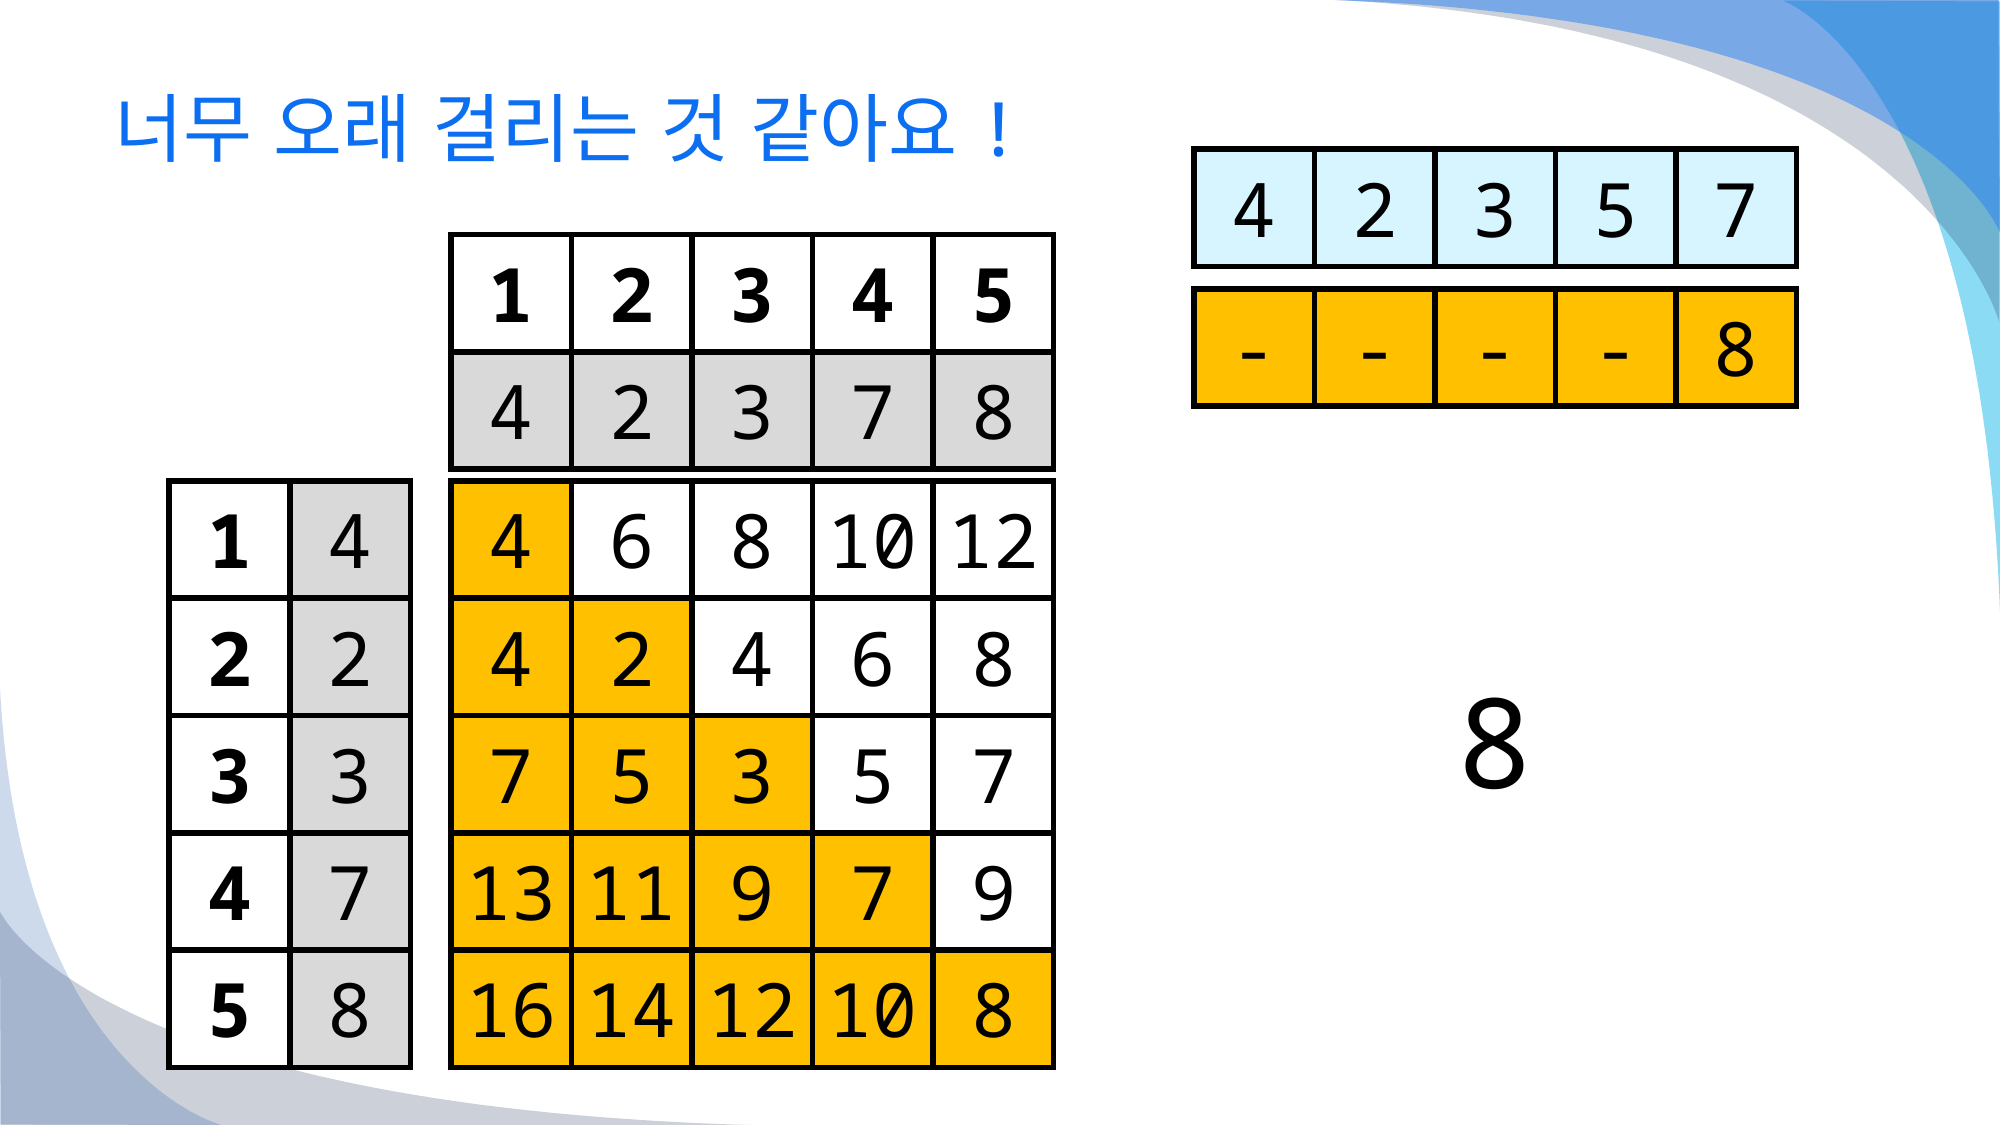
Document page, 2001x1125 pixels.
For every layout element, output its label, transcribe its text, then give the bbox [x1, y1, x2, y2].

table_cell 5 [815, 718, 930, 830]
table_cell 10 [815, 953, 930, 1065]
table_header 1 [172, 484, 287, 595]
table_header 4 [293, 484, 408, 595]
table_header 5 [1558, 152, 1673, 264]
table_header 4 [1197, 152, 1312, 264]
table_cell 7 [293, 836, 408, 947]
table_header 10 [815, 484, 930, 595]
title 너무 오래 걸리는 것 같아요! [99, 50, 1900, 202]
table_cell 3 [695, 718, 810, 830]
table_cell 7 [454, 718, 569, 830]
table_cell 16 [454, 953, 569, 1065]
list 8 [1193, 480, 1797, 1022]
table_header 12 [936, 484, 1051, 595]
table_cell 13 [454, 836, 569, 947]
table_header 1 [454, 237, 569, 349]
table_header - [1317, 292, 1432, 403]
table_header 2 [1317, 152, 1432, 264]
table_header 5 [936, 237, 1051, 349]
table_cell 14 [574, 953, 689, 1065]
table_header 7 [1679, 152, 1794, 264]
table_cell 4 [695, 601, 810, 713]
table_header - [1438, 292, 1553, 403]
table_header 4 [815, 237, 930, 349]
table_cell 4 [172, 836, 287, 947]
table_cell 7 [815, 836, 930, 947]
table_cell 8 [293, 953, 408, 1065]
table_header 2 [574, 237, 689, 349]
table_cell 8 [936, 355, 1051, 466]
table_cell 7 [815, 355, 930, 466]
table_cell 8 [936, 953, 1051, 1065]
table_cell 5 [172, 953, 287, 1065]
table_cell 9 [936, 836, 1051, 947]
table_cell 2 [172, 601, 287, 713]
table_cell 3 [695, 355, 810, 466]
table_cell 5 [574, 718, 689, 830]
table_cell 2 [574, 601, 689, 713]
table_cell 4 [454, 601, 569, 713]
table_cell 9 [695, 836, 810, 947]
table_header 8 [695, 484, 810, 595]
table_cell 7 [936, 718, 1051, 830]
table_header - [1197, 292, 1312, 403]
table_header 6 [574, 484, 689, 595]
table_cell 3 [293, 718, 408, 830]
table_cell 11 [574, 836, 689, 947]
table_cell 6 [815, 601, 930, 713]
table_header 3 [1438, 152, 1553, 264]
table_cell 8 [936, 601, 1051, 713]
table_cell 2 [574, 355, 689, 466]
table_header 3 [695, 237, 810, 349]
table_header 8 [1679, 292, 1794, 403]
table_cell 2 [293, 601, 408, 713]
table_header - [1558, 292, 1673, 403]
table_header 4 [454, 484, 569, 595]
table_cell 12 [695, 953, 810, 1065]
table_cell 4 [454, 355, 569, 466]
table_cell 3 [172, 718, 287, 830]
